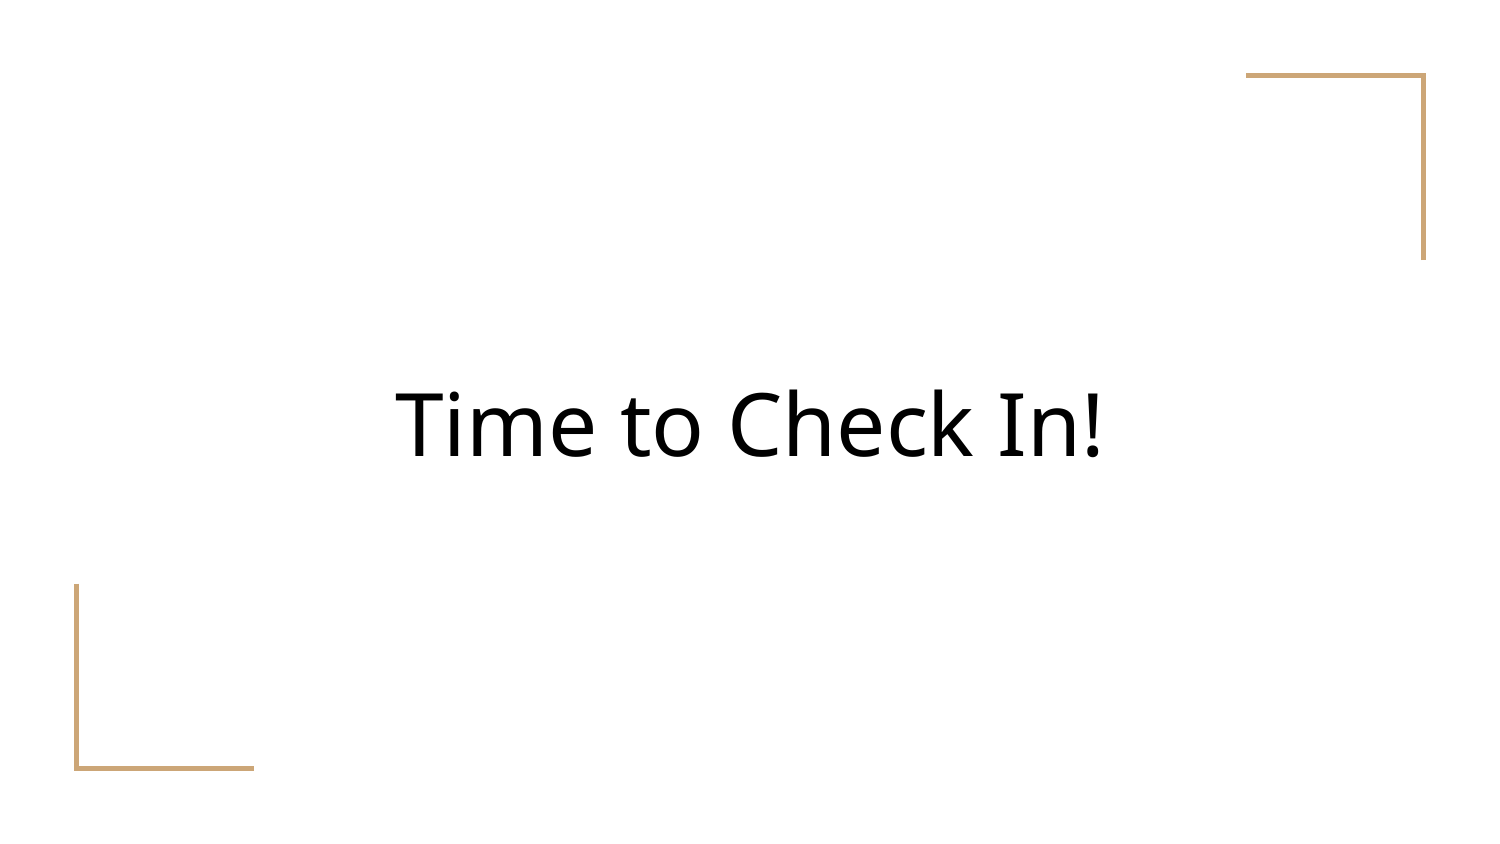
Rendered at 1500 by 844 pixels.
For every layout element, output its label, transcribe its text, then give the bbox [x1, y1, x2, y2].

title Time to Check In! [126, 296, 1374, 548]
